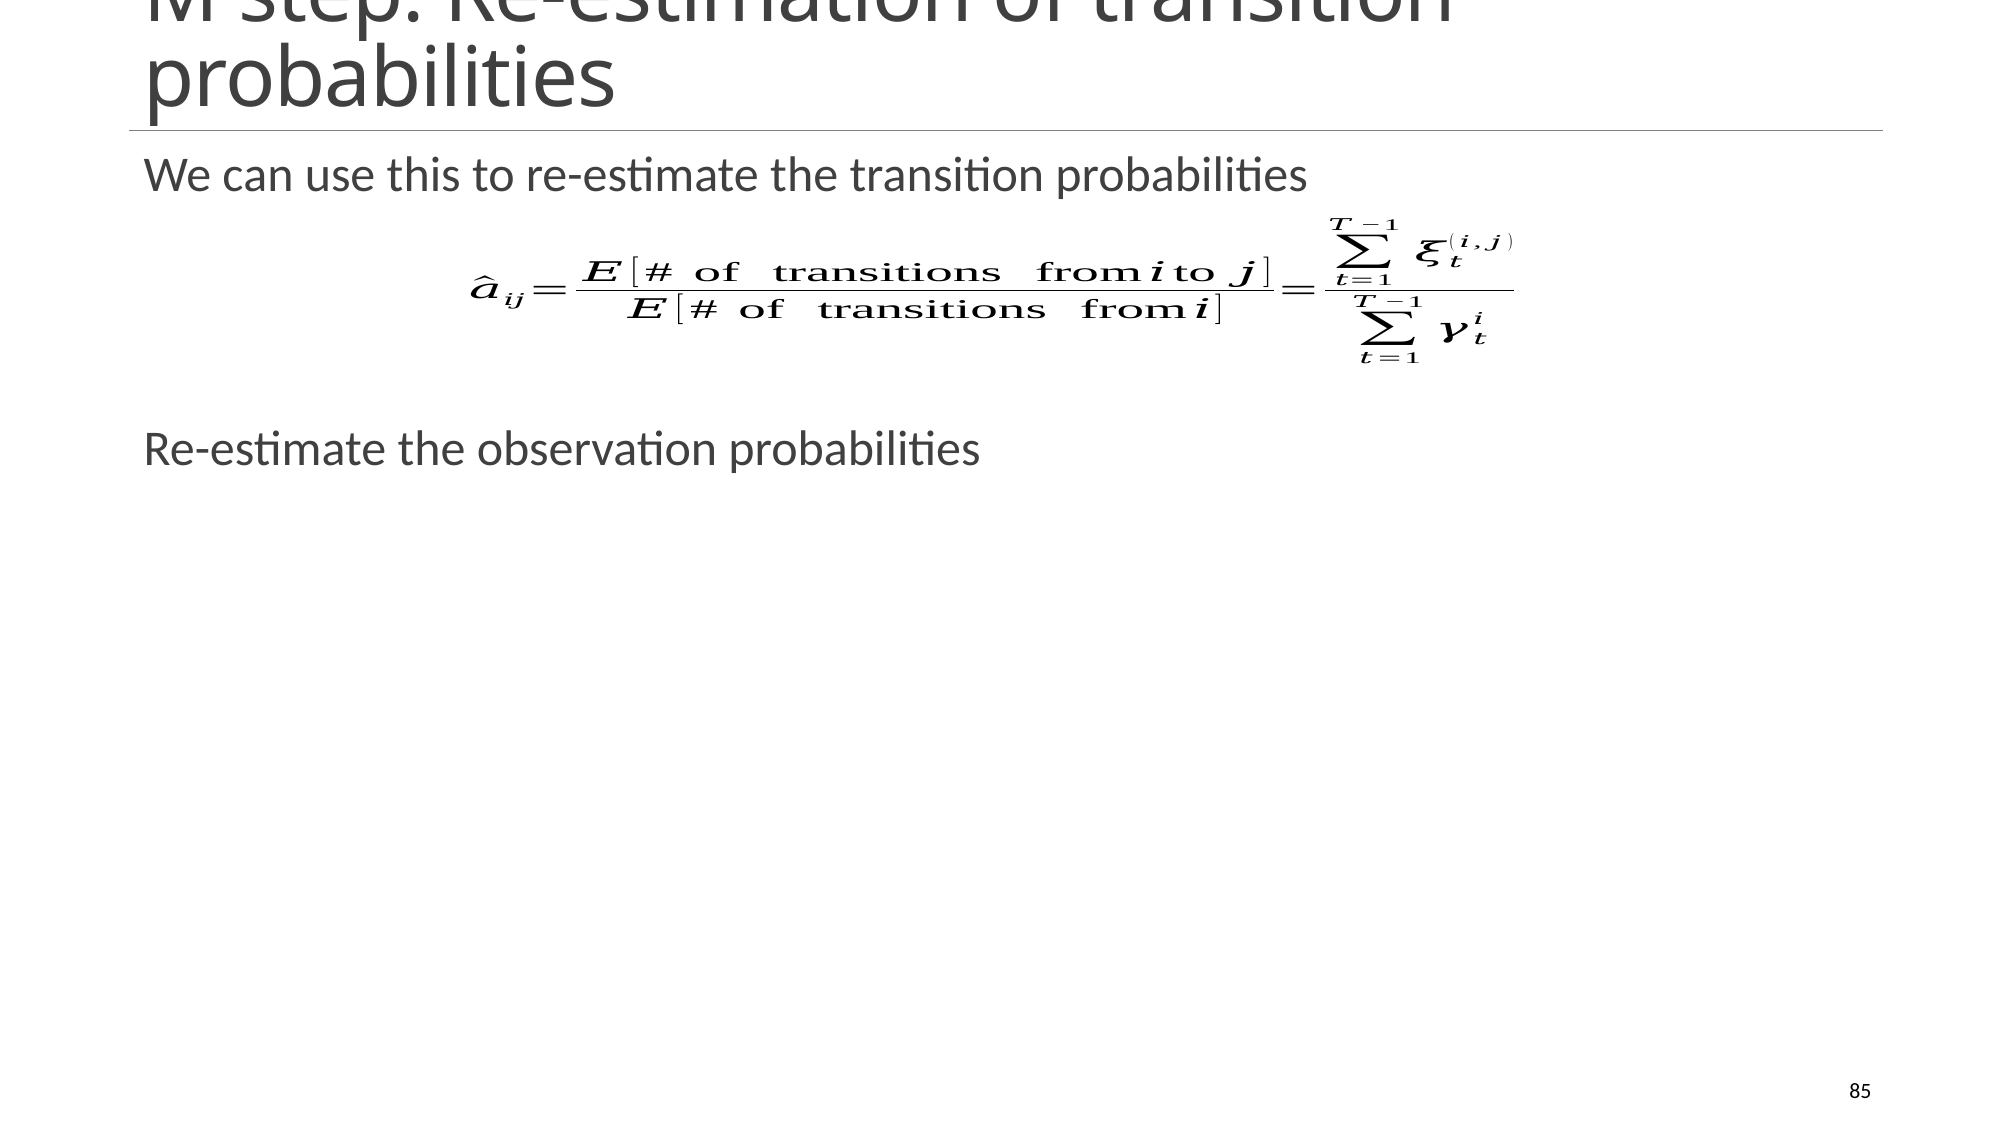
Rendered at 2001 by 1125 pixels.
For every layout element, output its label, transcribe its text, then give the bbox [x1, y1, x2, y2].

slide_number 85 [1671, 1059, 1887, 1120]
title M step: Re-estimation of transition probabilities [128, 19, 1883, 131]
